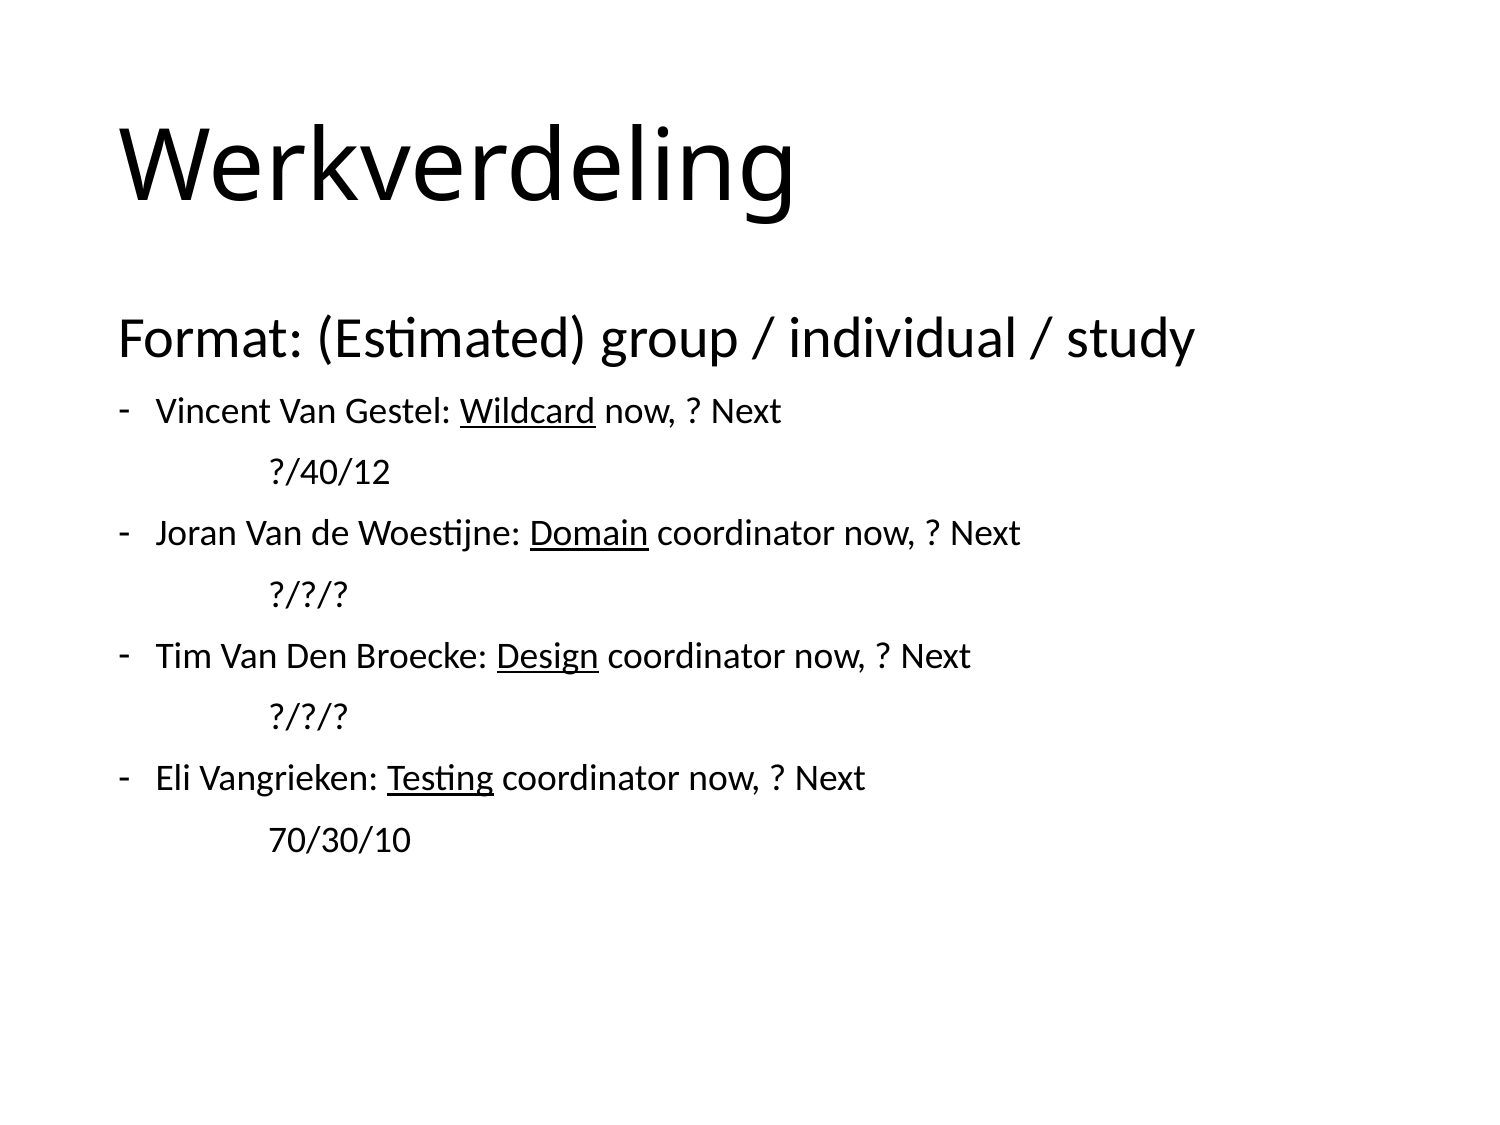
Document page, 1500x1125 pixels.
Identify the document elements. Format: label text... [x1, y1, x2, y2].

title Werkverdeling [103, 59, 1397, 278]
list Format: (Estimated) group / individual / study Vincent Van Gestel: Wildcard now, ? Next ?/40/12 Joran Van de Woestijne: Domain coordinator now, ? Next ?/?/? Tim Van Den Broecke: Design coordinator now, ? Next ?/?/? Eli Vangrieken: Testing coordinator now, ? Next 70/30/10 [103, 299, 1397, 1014]
